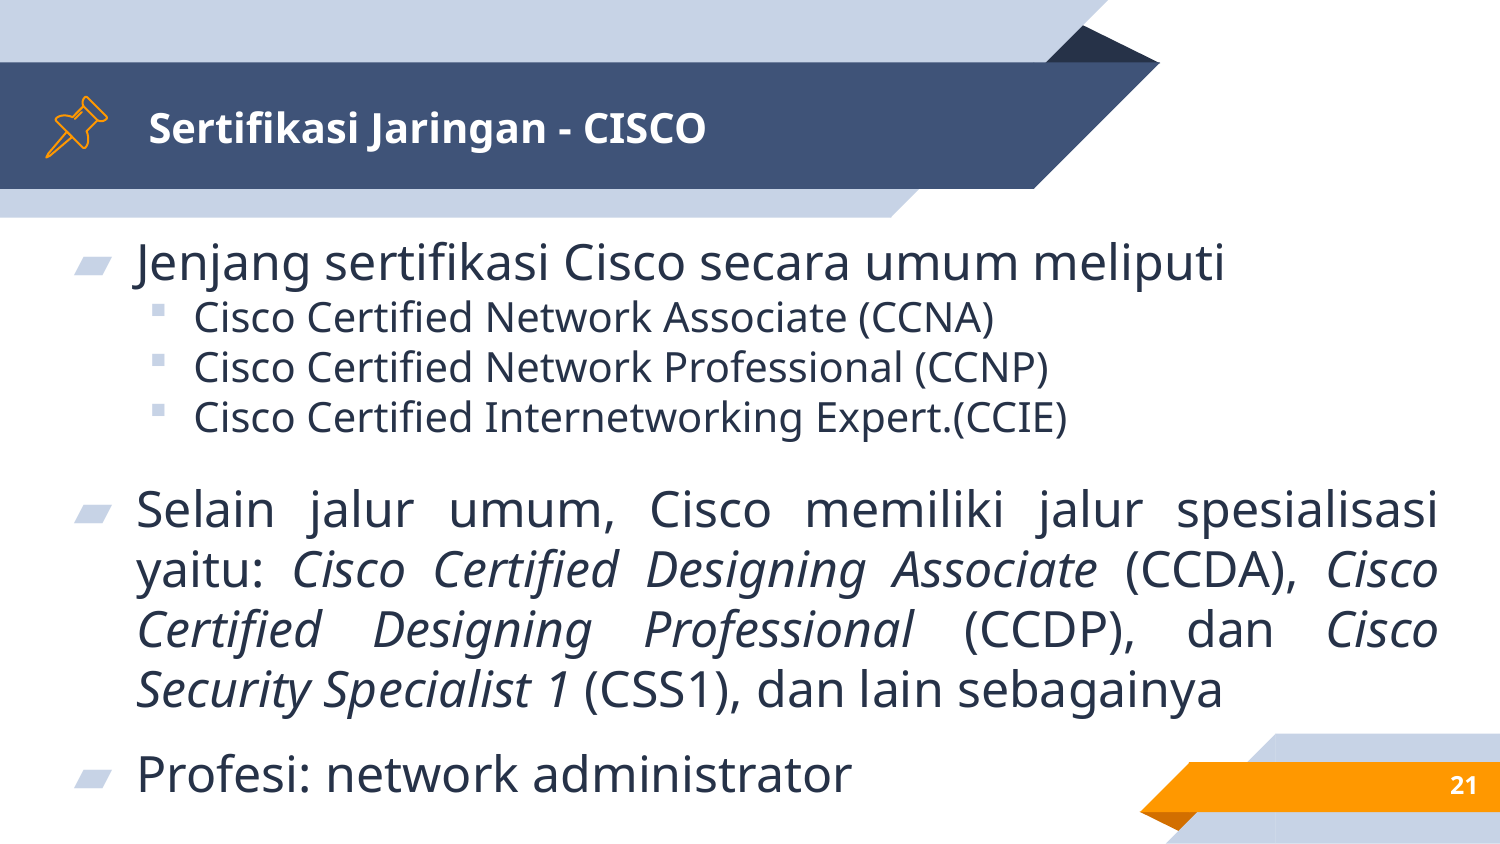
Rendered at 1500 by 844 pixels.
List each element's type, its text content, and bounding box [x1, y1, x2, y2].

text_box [45, 96, 108, 158]
title Sertifikasi Jaringan - CISCO [133, 64, 1035, 190]
slide_number 21 [1249, 760, 1494, 813]
list Jenjang sertifikasi Cisco secara umum meliputi Cisco Certified Network Associate (CCNA) Cisco Certified Network Professional (CCNP) Cisco Certified Internetworking Expert.(CCIE) Selain jalur umum, Cisco memiliki jalur spesialisasi yaitu: Cisco Certified Designing Associate (CCDA), Cisco Certified Designing Professional (CCDP), dan Cisco Security Specialist 1 (CSS1), dan lain sebagainya Profesi: network administrator [46, 215, 1456, 796]
